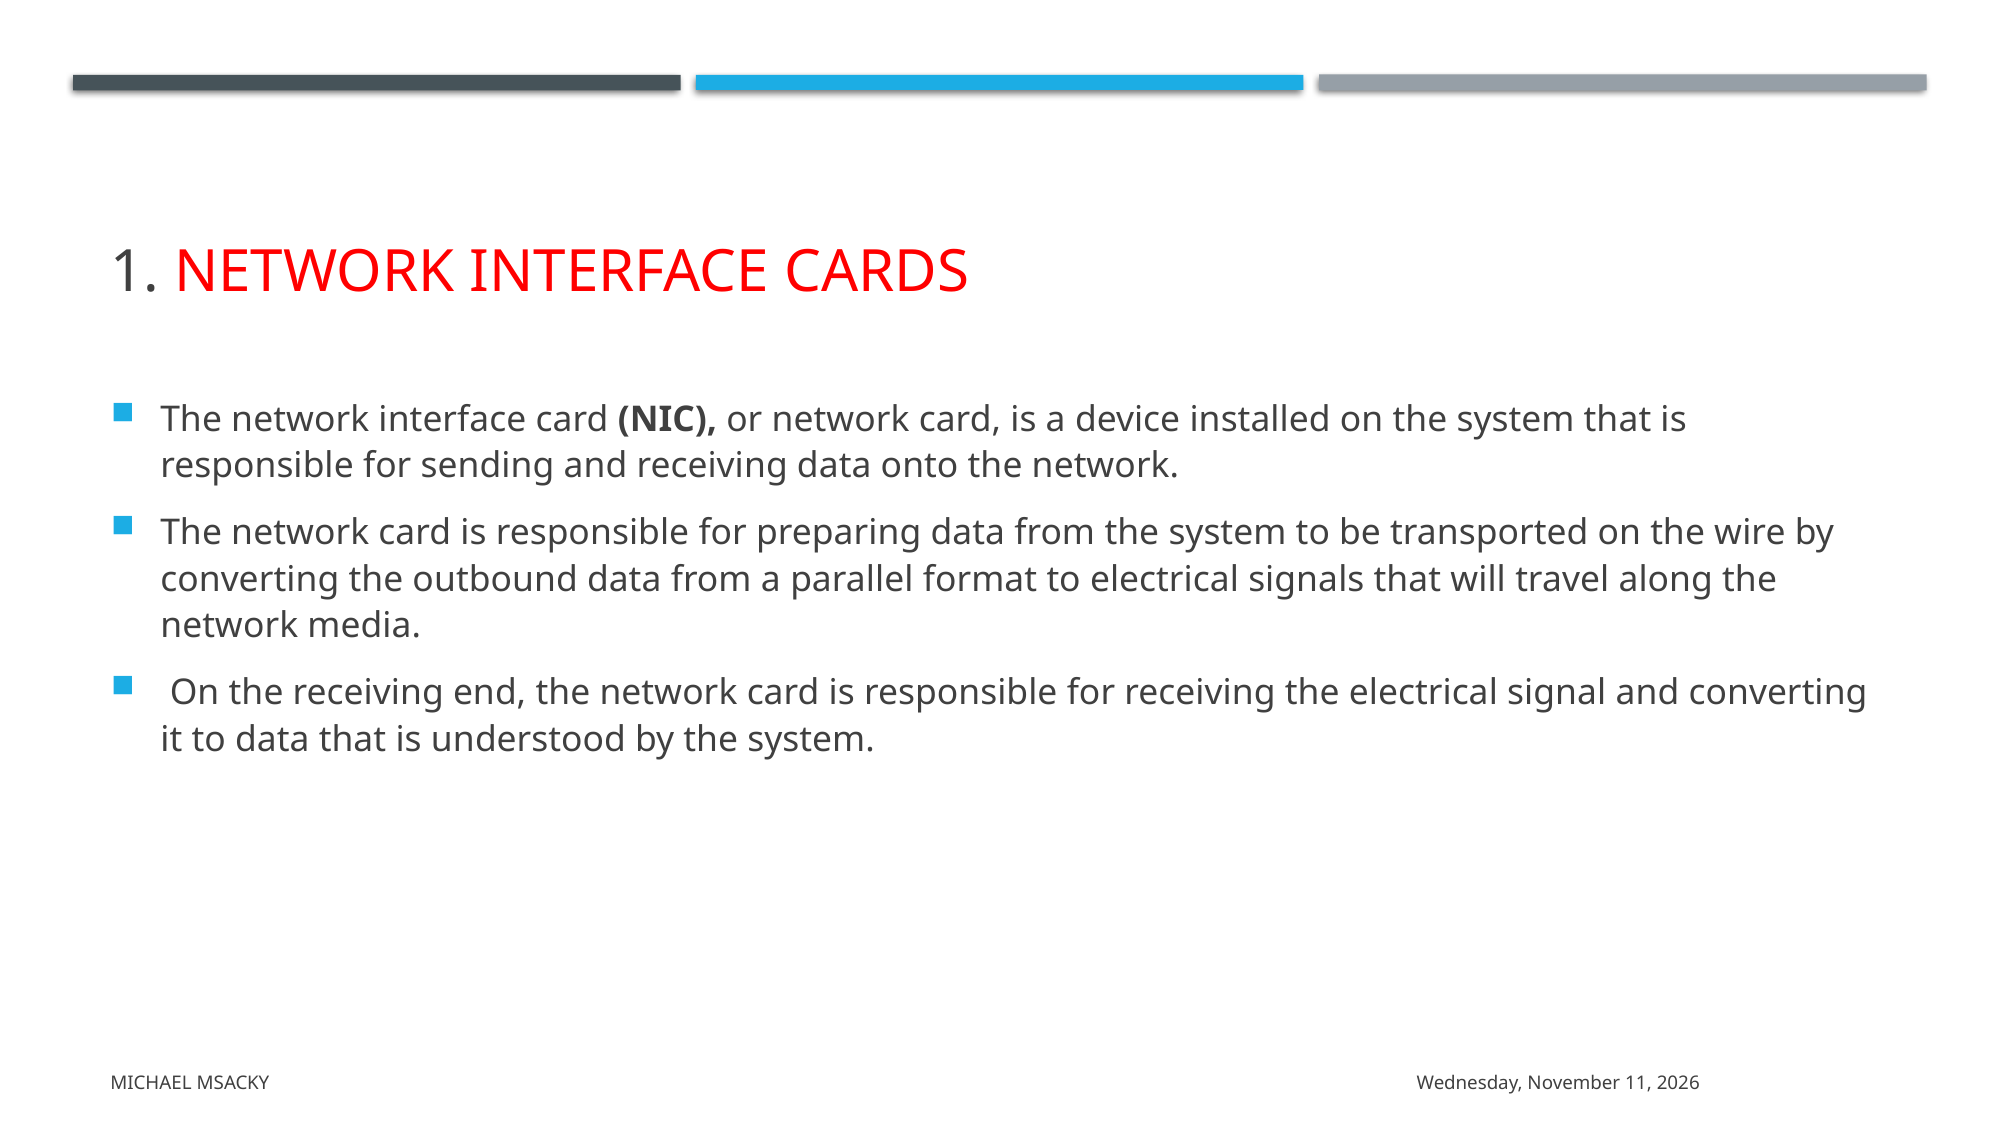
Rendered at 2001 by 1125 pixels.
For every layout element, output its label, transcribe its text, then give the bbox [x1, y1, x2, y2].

title 1. network interface Cards [95, 115, 1905, 311]
footer Michael Msacky [95, 1053, 1230, 1114]
list The network interface card (NIC), or network card, is a device installed on the system that is responsible for sending and receiving data onto the network. The network card is responsible for preparing data from the system to be transported on the wire by converting the outbound data from a parallel format to electrical signals that will travel along the network media. On the receiving end, the network card is responsible for receiving the electrical signal and converting it to data that is understood by the system. [95, 383, 1905, 981]
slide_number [1247, 1053, 1715, 1114]
